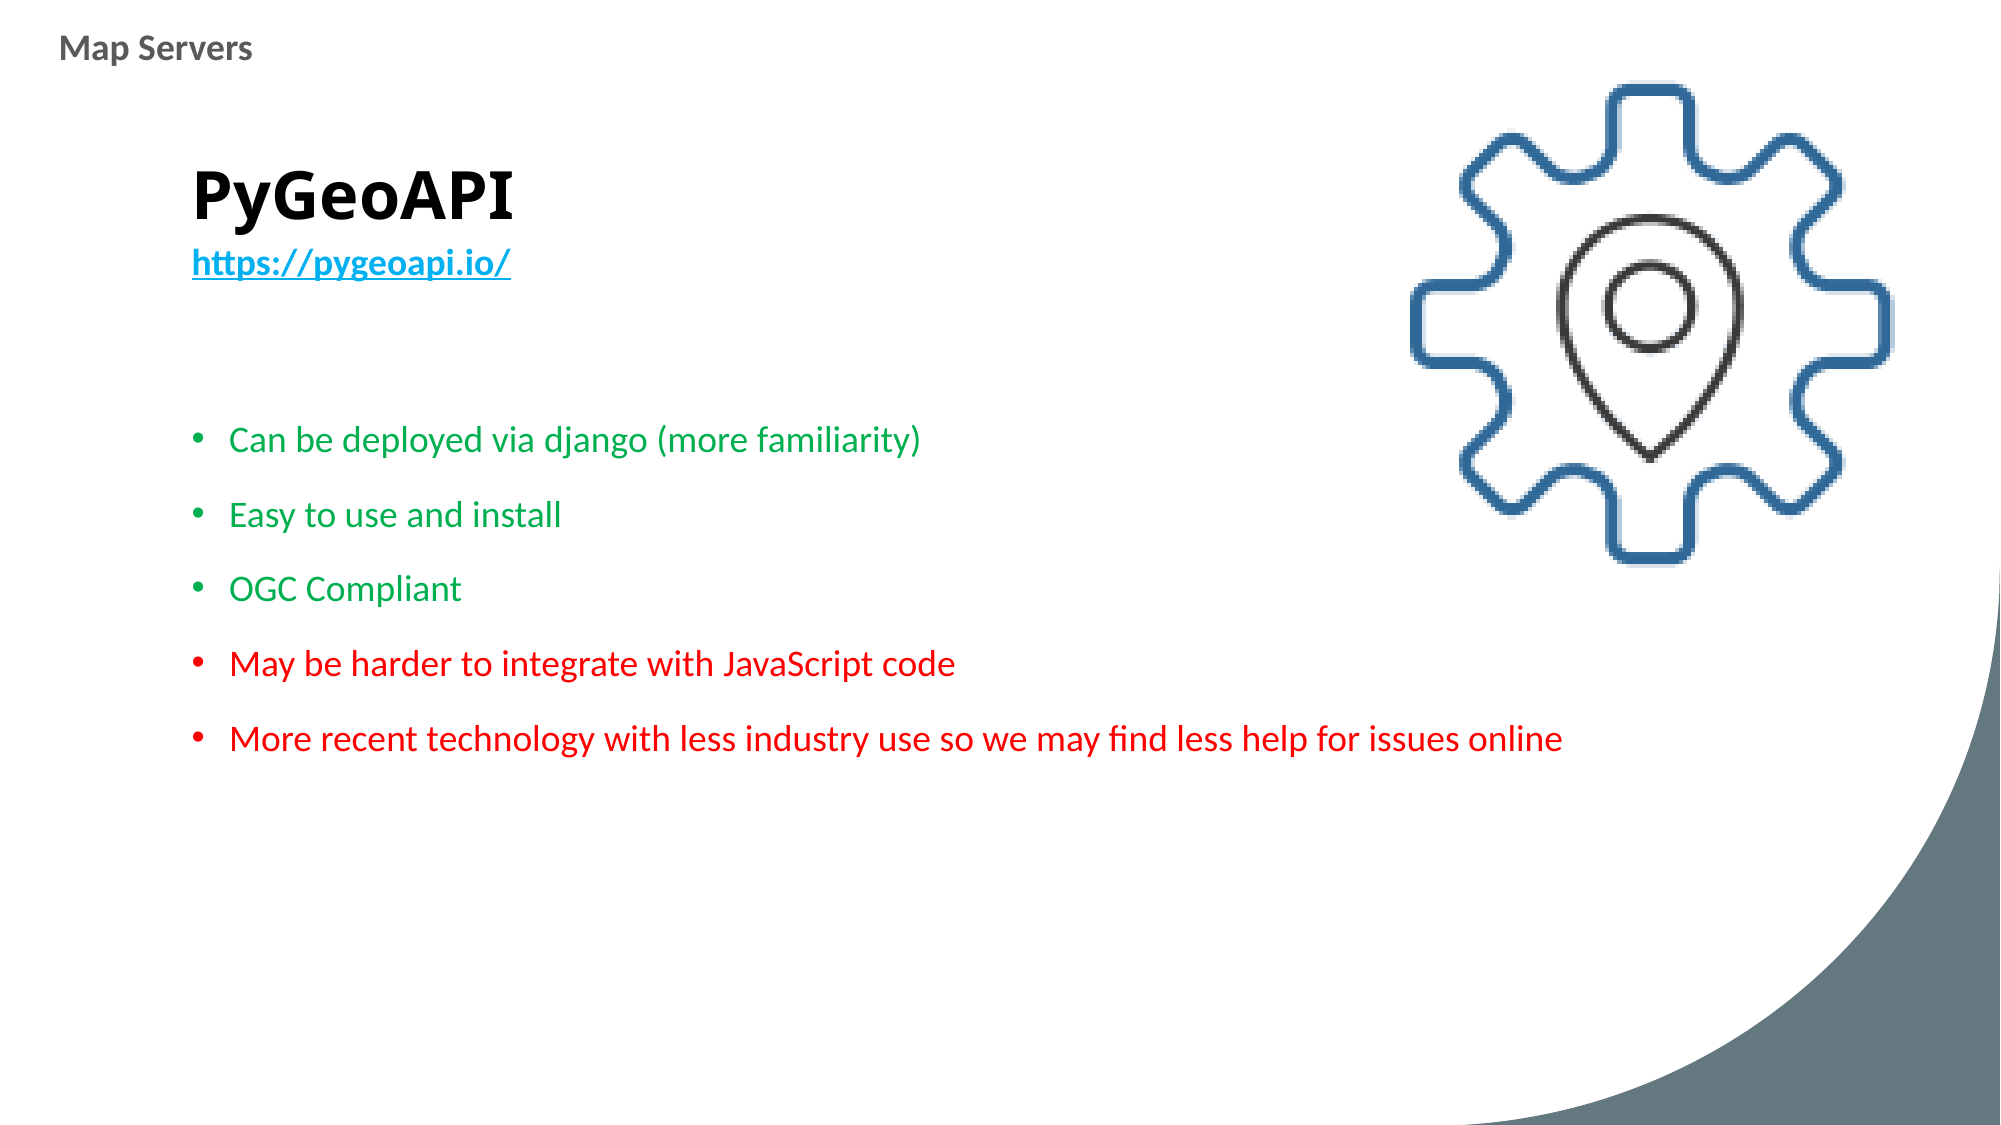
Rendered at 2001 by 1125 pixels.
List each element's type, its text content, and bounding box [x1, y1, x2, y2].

text_box Map Servers [43, 15, 540, 76]
text_box PyGeoAPI https://pygeoapi.io/ [176, 118, 1398, 291]
list Can be deployed via django (more familiarity) Easy to use and install OGC Compliant May be harder to integrate with JavaScript code More recent technology with less industry use so we may find less help for issues online [176, 398, 1809, 975]
picture [1398, 76, 1895, 573]
